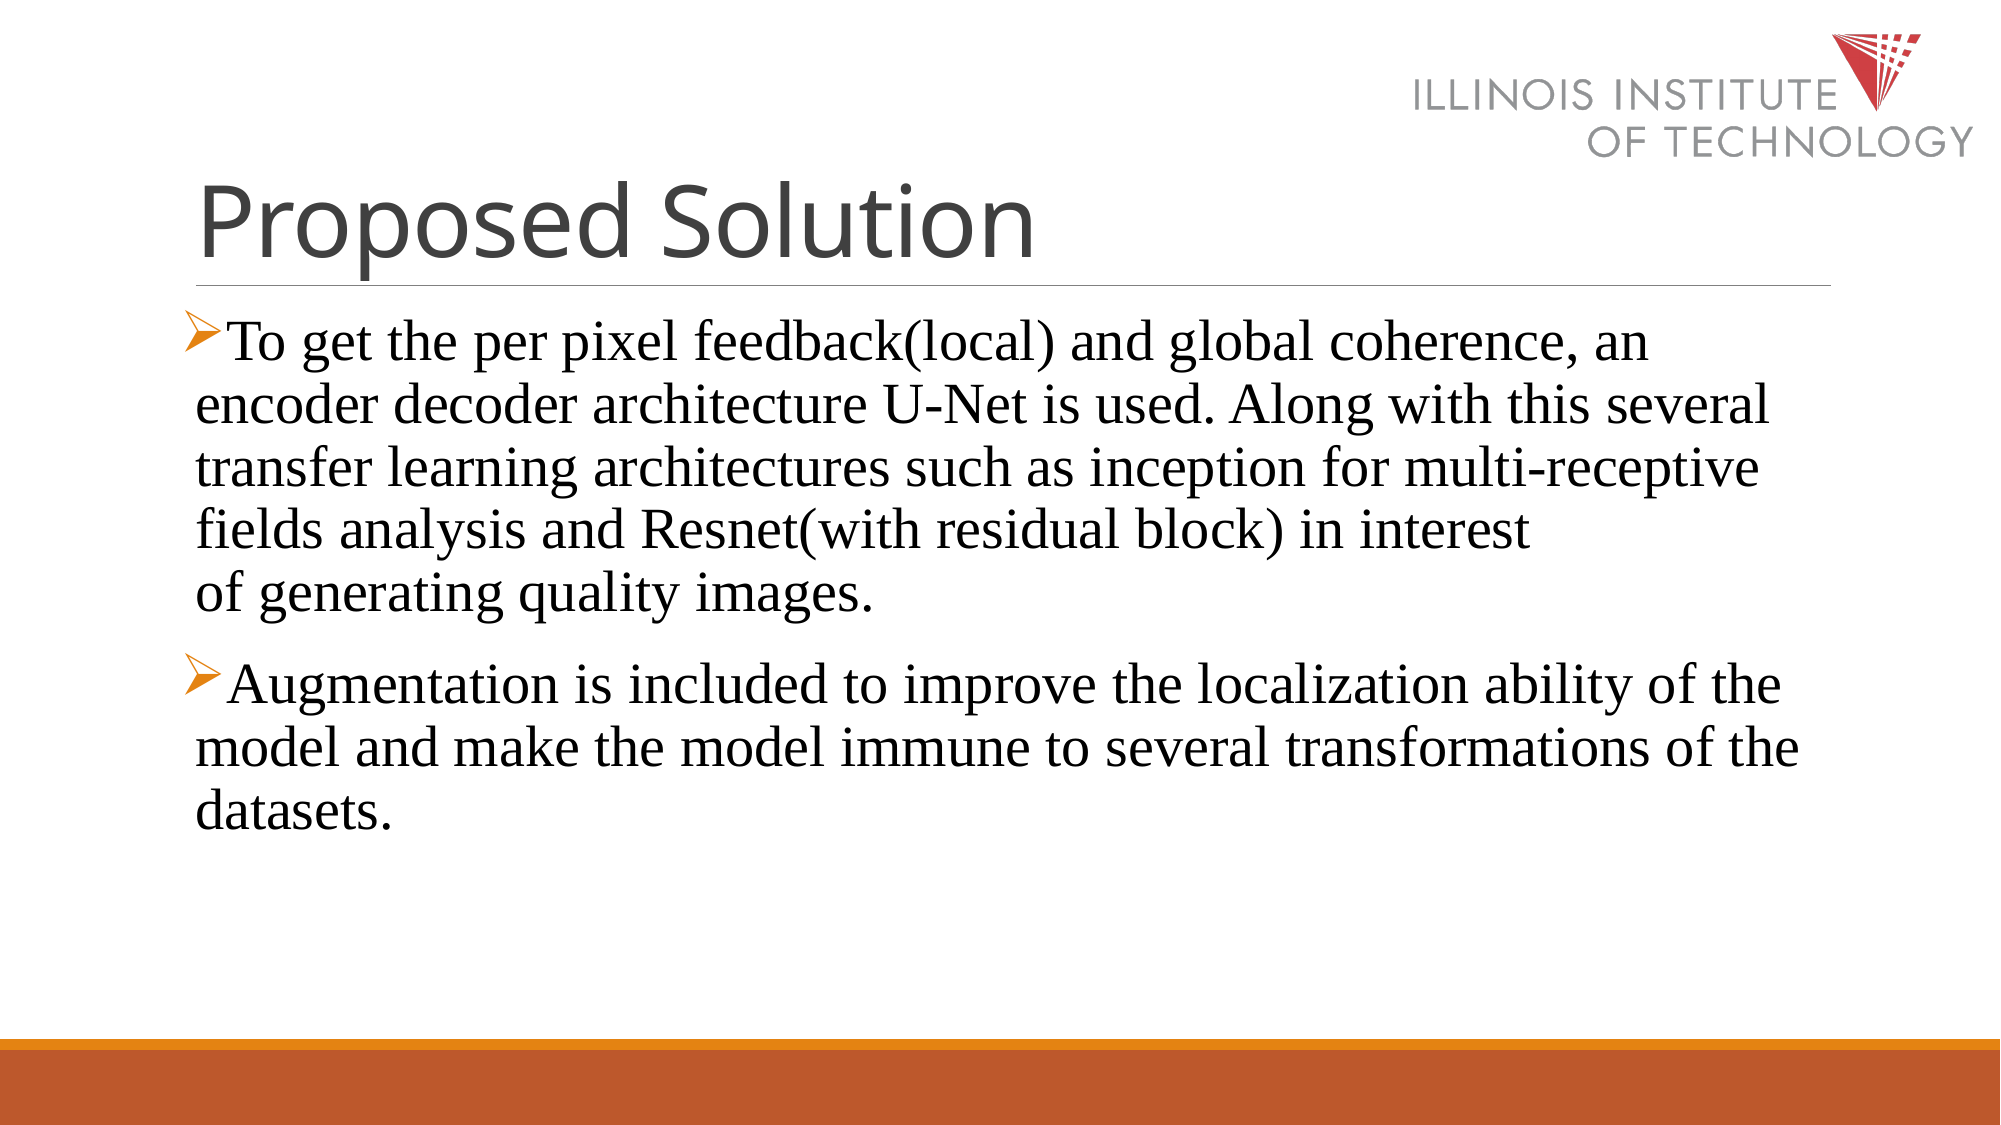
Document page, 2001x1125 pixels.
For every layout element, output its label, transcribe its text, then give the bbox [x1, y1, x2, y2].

title Proposed Solution [180, 47, 1385, 285]
picture [1388, 0, 2000, 402]
list To get the per pixel feedback(local) and global coherence, an encoder decoder architecture U-Net is used. Along with this several transfer learning architectures such as inception for multi-receptive fields analysis and Resnet(with residual block) in interest of generating quality images. Augmentation is included to improve the localization ability of the model and make the model immune to several transformations of the datasets. [180, 302, 1830, 963]
